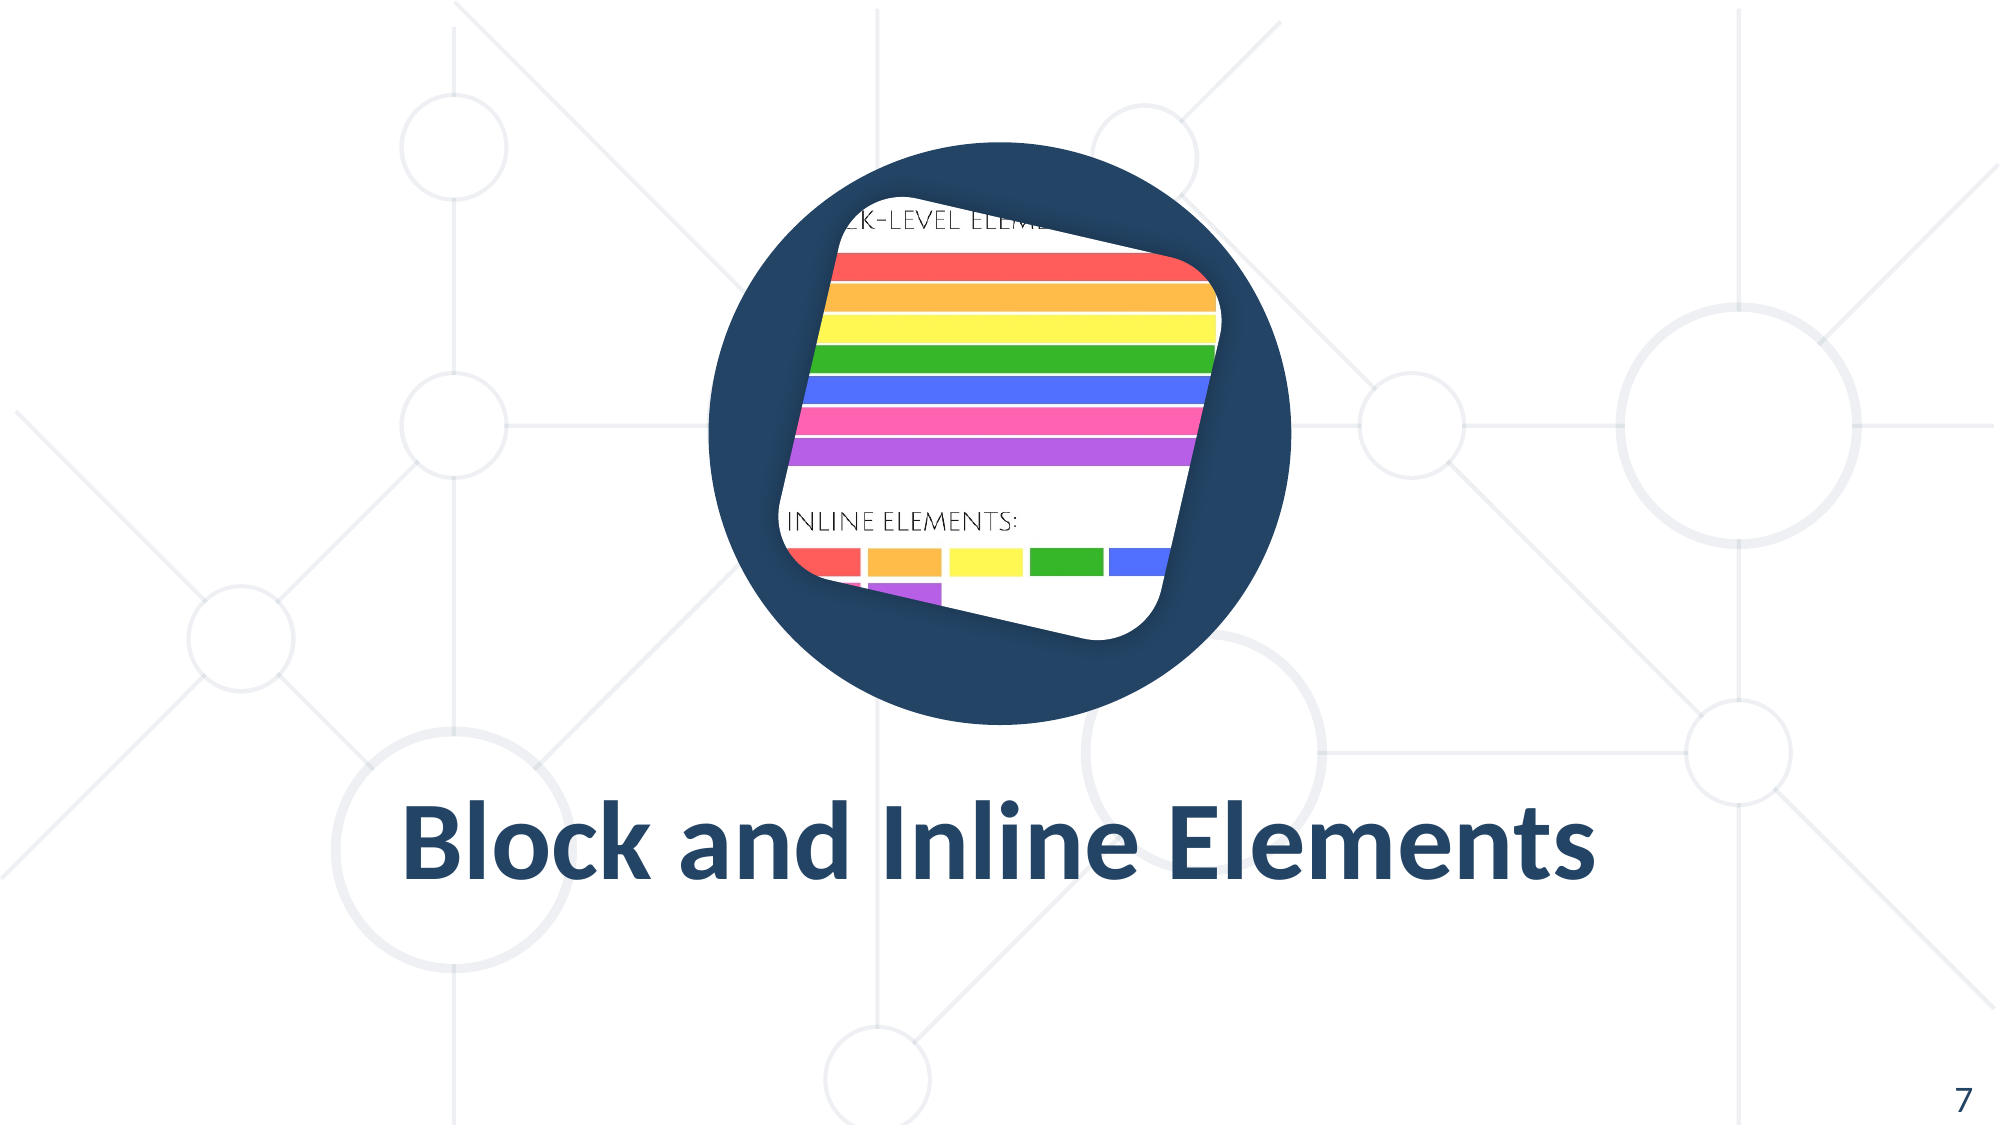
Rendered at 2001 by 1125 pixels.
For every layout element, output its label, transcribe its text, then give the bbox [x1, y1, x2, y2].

slide_number 7 [1939, 1067, 2000, 1117]
title Block and Inline Elements [100, 771, 1900, 898]
picture [778, 196, 1222, 641]
